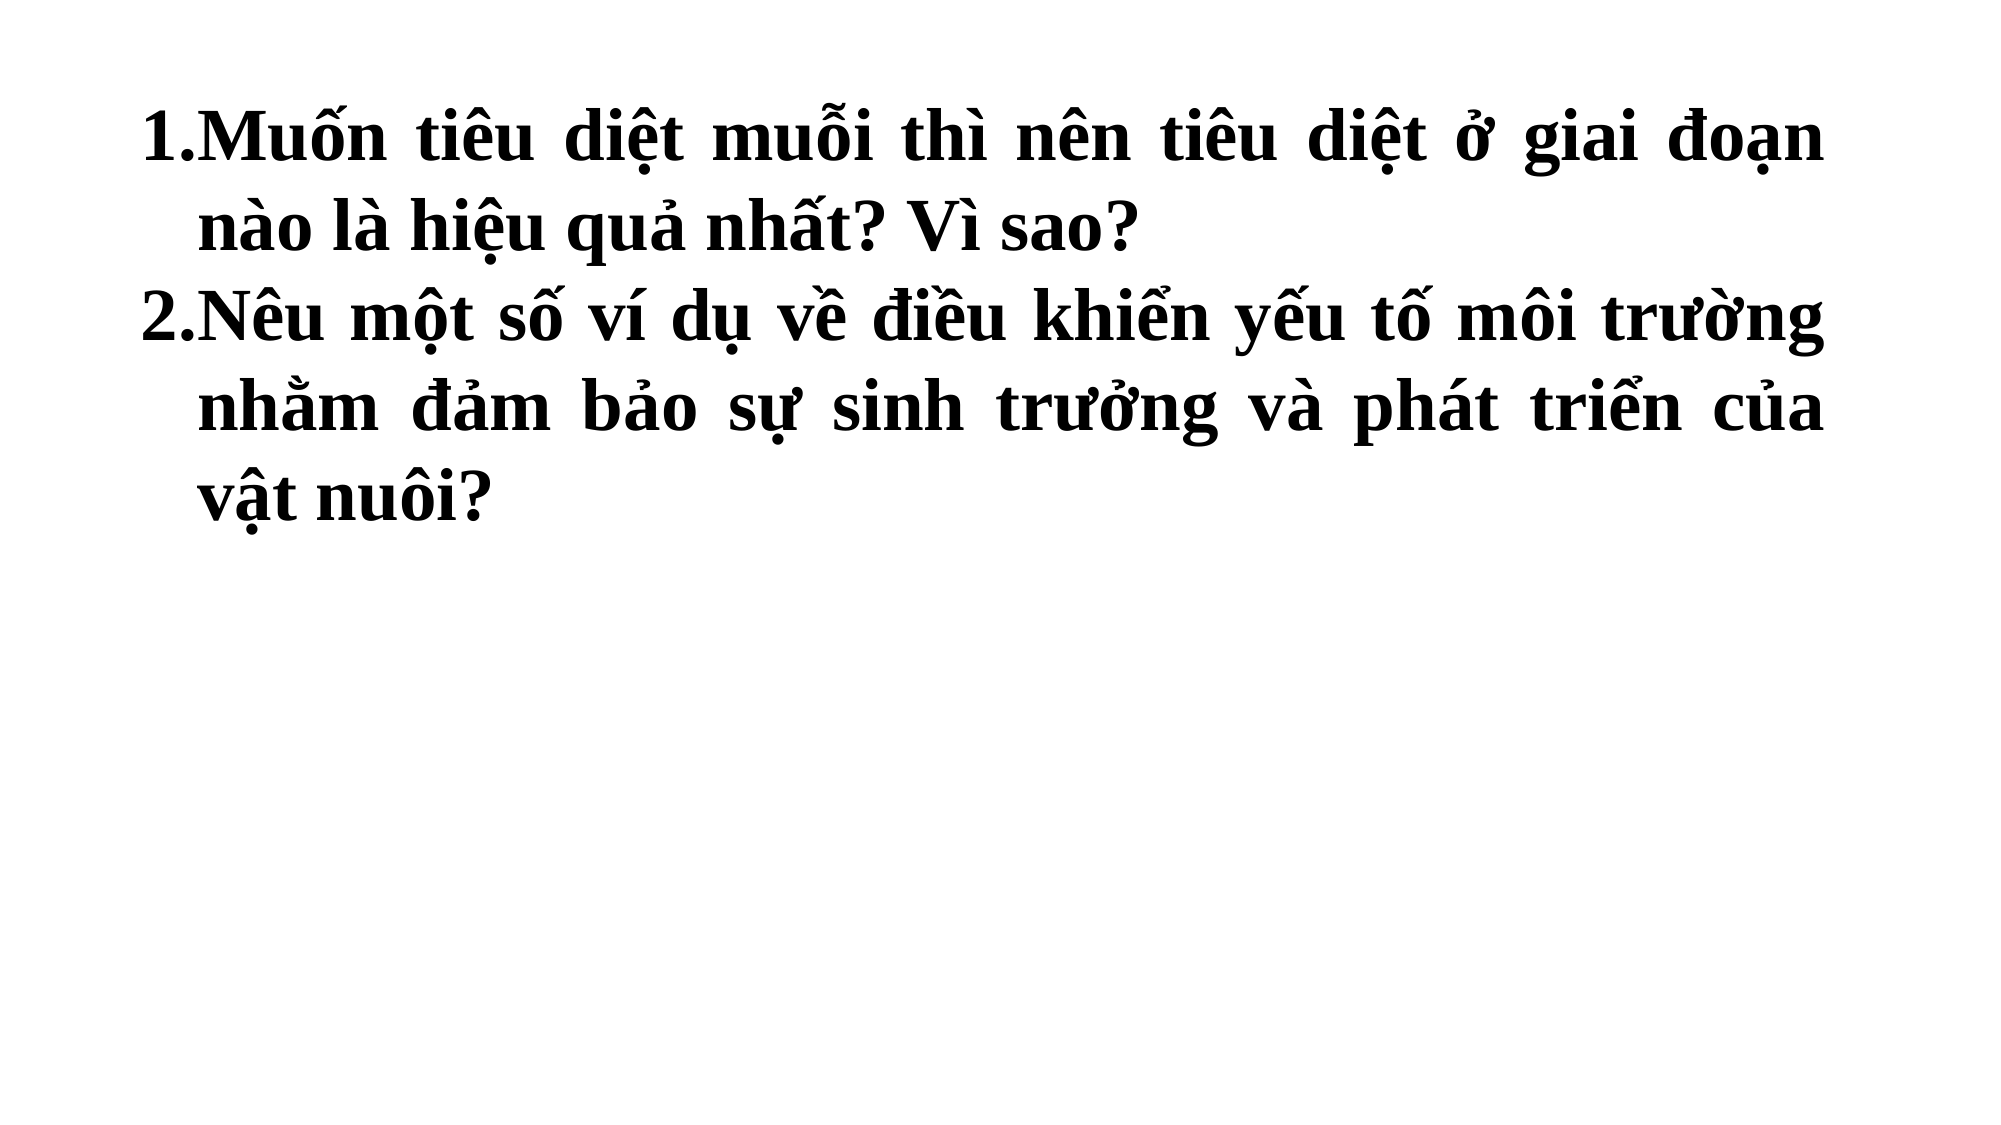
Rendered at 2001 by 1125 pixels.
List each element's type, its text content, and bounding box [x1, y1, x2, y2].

text_box Muốn tiêu diệt muỗi thì nên tiêu diệt ở giai đoạn nào là hiệu quả nhất? Vì sao? Nêu một số ví dụ về điều khiển yếu tố môi trường nhằm đảm bảo sự sinh trưởng và phát triển của vật nuôi? [126, 78, 1846, 543]
